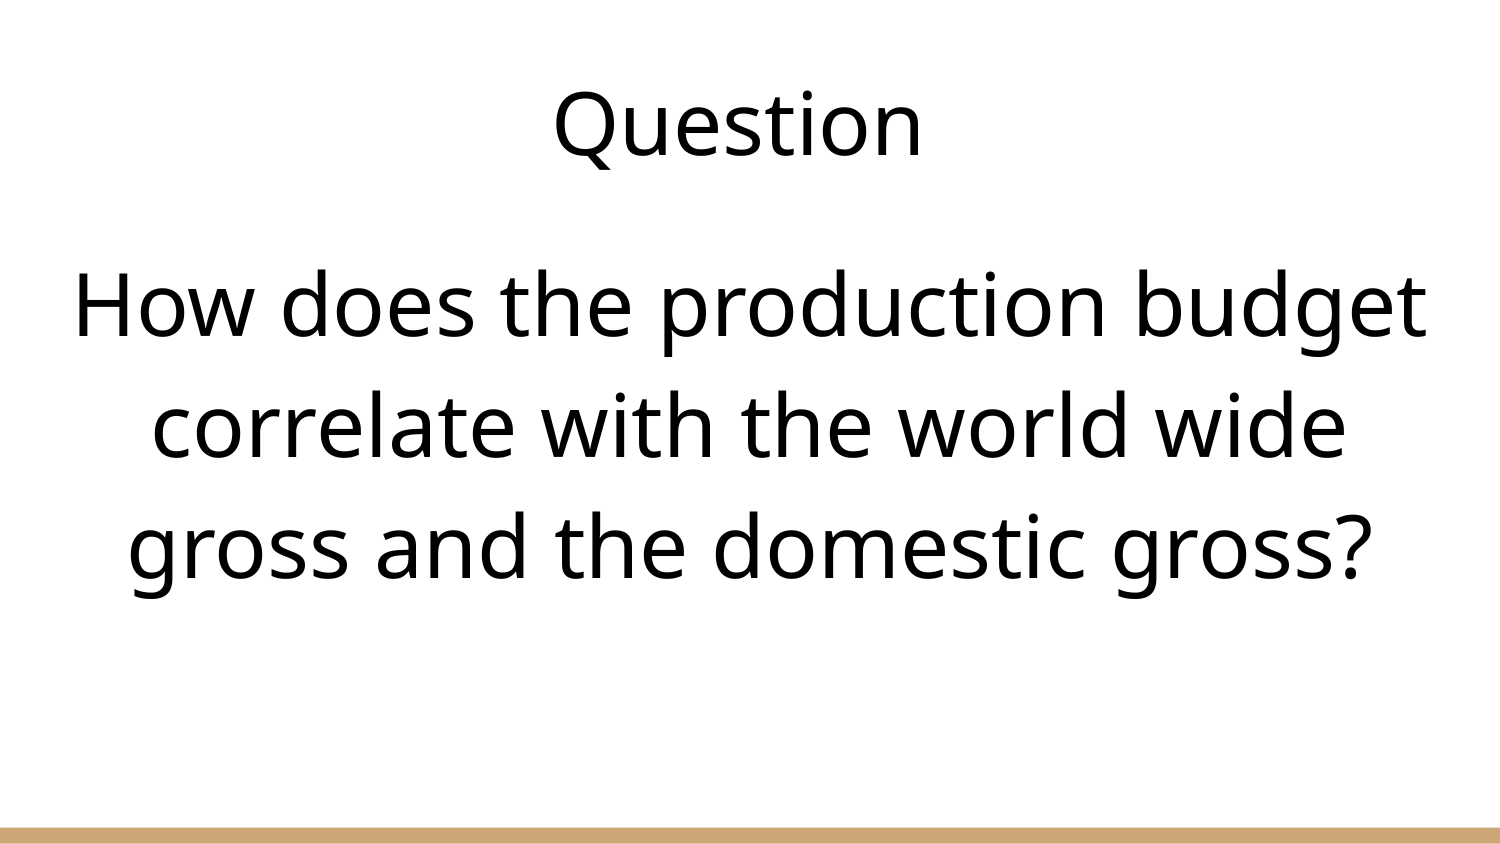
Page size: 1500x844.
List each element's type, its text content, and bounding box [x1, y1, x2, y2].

title Question [51, 51, 1449, 189]
list How does the production budget correlate with the world wide gross and the domestic gross? [51, 218, 1449, 752]
